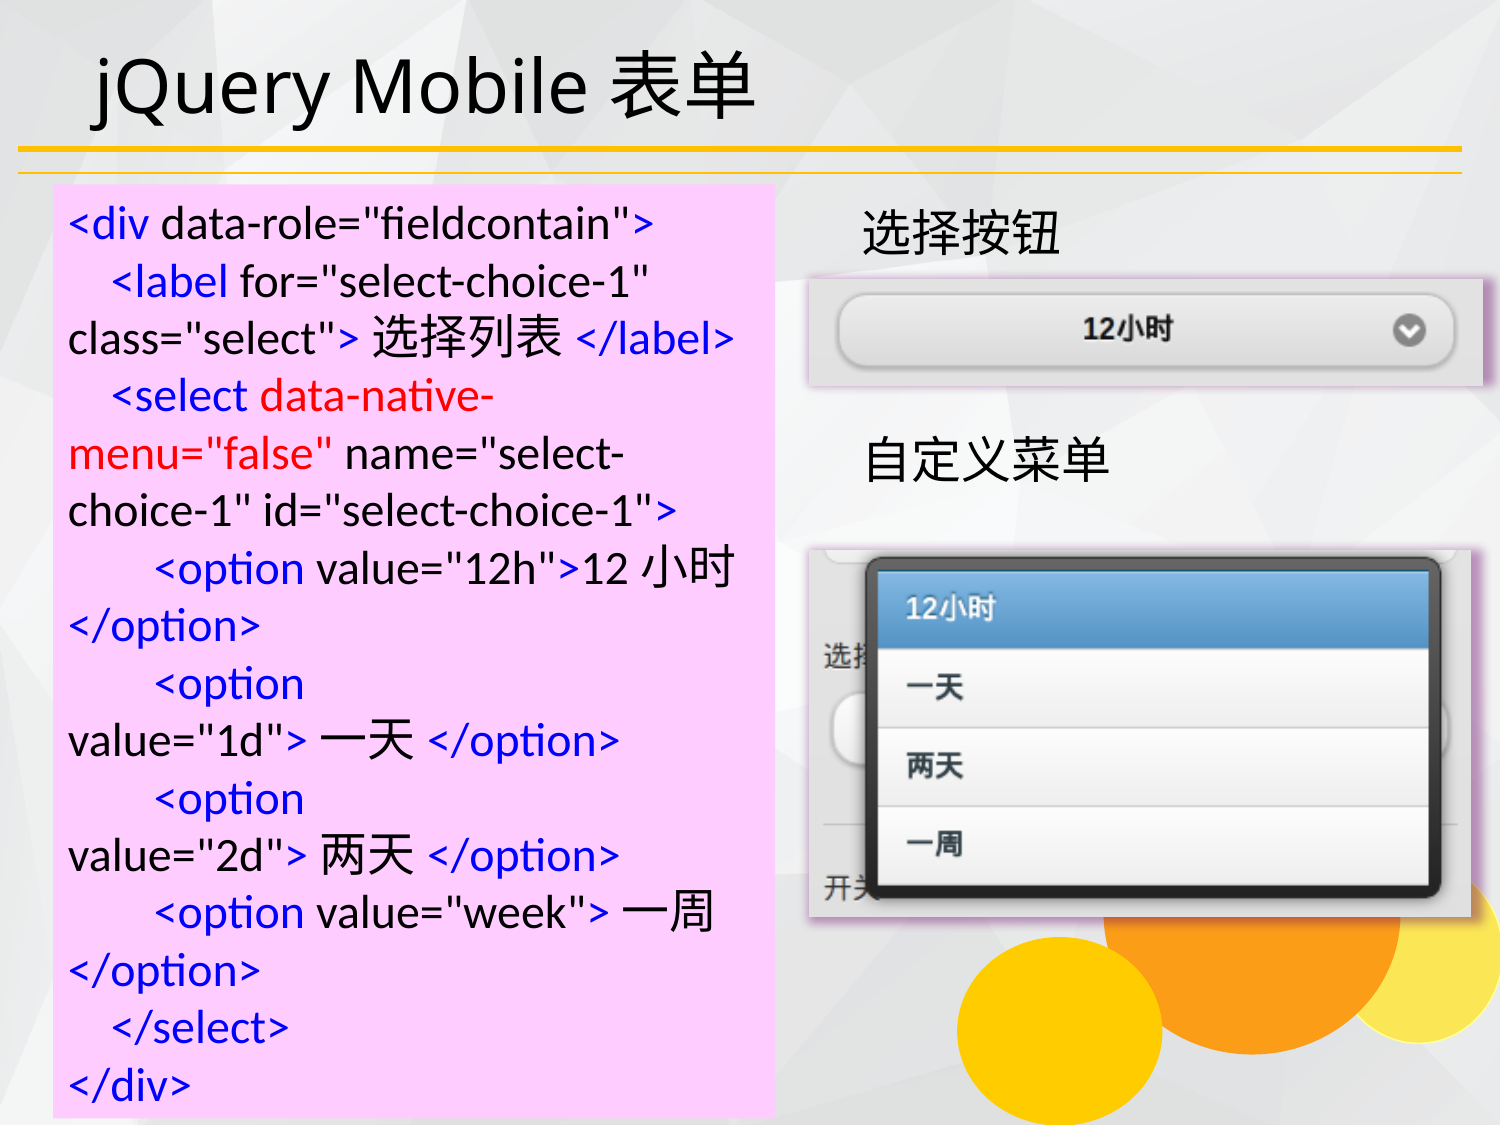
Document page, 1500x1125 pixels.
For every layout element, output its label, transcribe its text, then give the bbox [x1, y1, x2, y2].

text_box <div data-role="fieldcontain"> <label for="select-choice-1" class="select">选择列表</label> <select data-native-menu="false" name="select-choice-1" id="select-choice-1"> <option value="12h">12小时</option> <option value="1d">一天</option> <option value="2d">两天</option> <option value="week">一周</option> </select> </div> [53, 184, 776, 1119]
picture [0, 0, 1500, 1125]
text_box 自定义菜单 [846, 420, 1249, 496]
title jQuery Mobile表单 [79, 30, 1335, 135]
picture [1079, 983, 1500, 1125]
text_box 选择按钮 [846, 193, 1249, 269]
